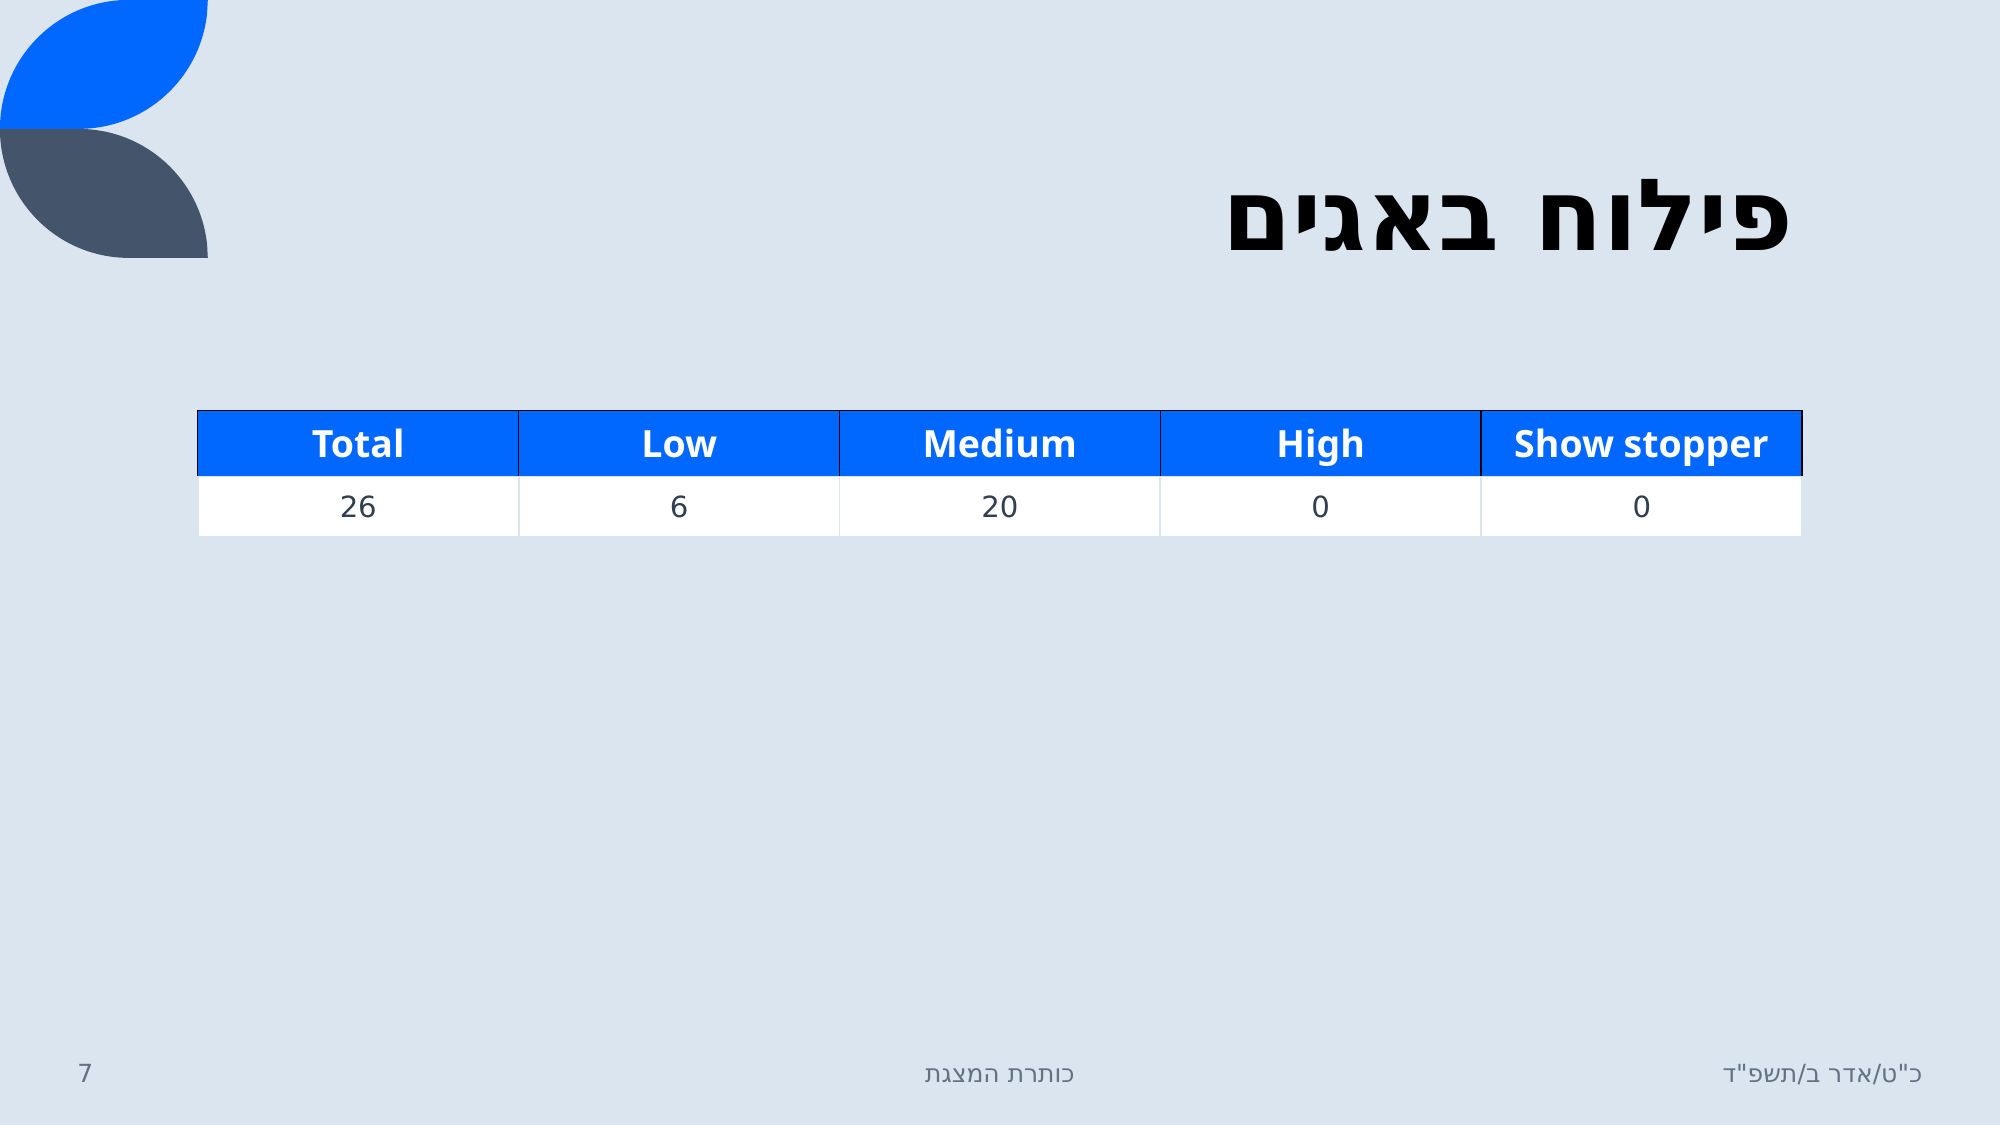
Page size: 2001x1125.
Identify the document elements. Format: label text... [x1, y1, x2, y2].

table_header High [1161, 411, 1480, 476]
footer כותרת המצגת [662, 1042, 1338, 1103]
title פילוח באגים [204, 62, 1809, 280]
table_header Low [519, 411, 839, 476]
table_header Show stopper [1482, 411, 1801, 476]
slide_number ‹#› [62, 1042, 335, 1103]
table_cell 6 [520, 477, 839, 536]
table_header Medium [840, 411, 1160, 476]
table_header Total [198, 411, 518, 476]
table_cell 20 [840, 477, 1159, 536]
table_cell 0 [1482, 477, 1801, 536]
slide_number כ"ט/אדר ב/תשפ"ד [1658, 1042, 1938, 1103]
table_cell 26 [199, 477, 518, 536]
table_cell 0 [1161, 477, 1480, 536]
